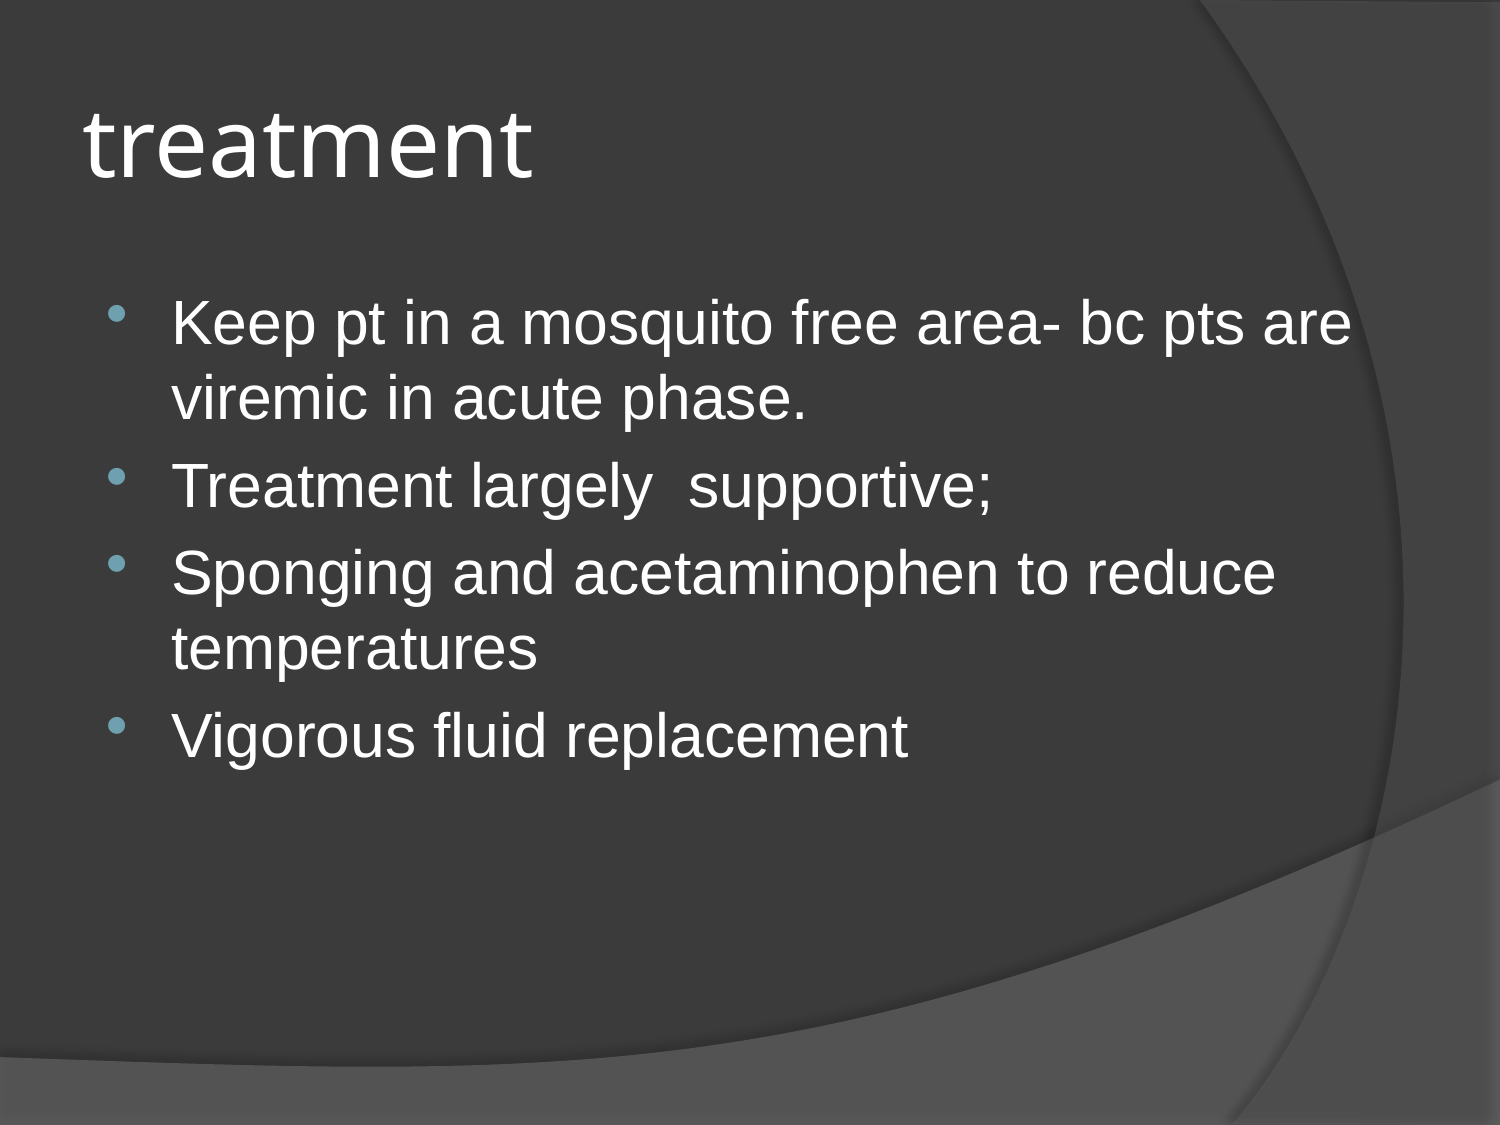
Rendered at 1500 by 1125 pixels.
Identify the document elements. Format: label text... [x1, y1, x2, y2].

list Keep pt in a mosquito free area- bc pts are viremic in acute phase. Treatment largely supportive; Sponging and acetaminophen to reduce temperatures Vigorous fluid replacement [87, 275, 1438, 1018]
title treatment [75, 45, 1300, 233]
